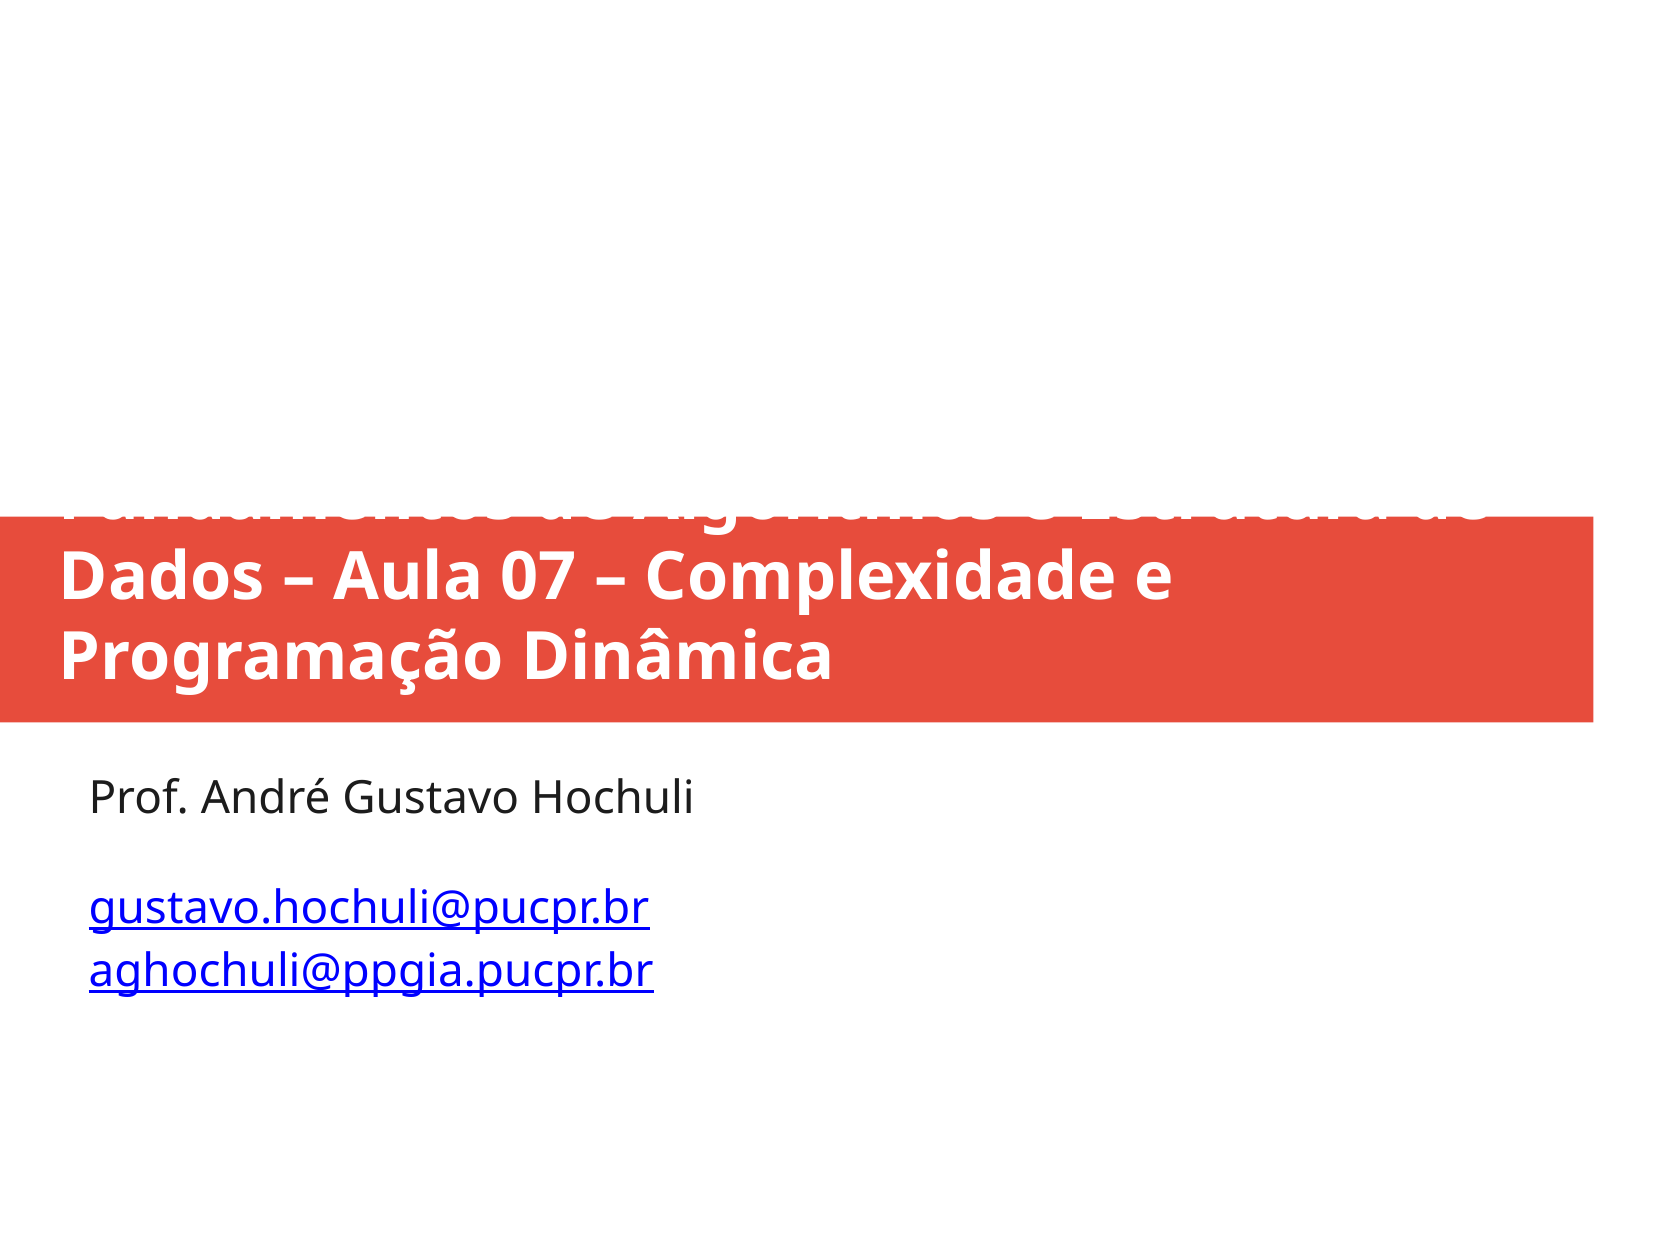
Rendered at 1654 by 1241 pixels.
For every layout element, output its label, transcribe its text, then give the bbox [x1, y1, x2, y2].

text_box Prof. André Gustavo Hochuli gustavo.hochuli@pucpr.br aghochuli@ppgia.pucpr.br [88, 767, 1594, 1181]
text_box Fundamentos de Algoritmos e Estrutura de Dados – Aula 07 – Complexidade e Programação Dinâmica [59, 546, 1594, 693]
